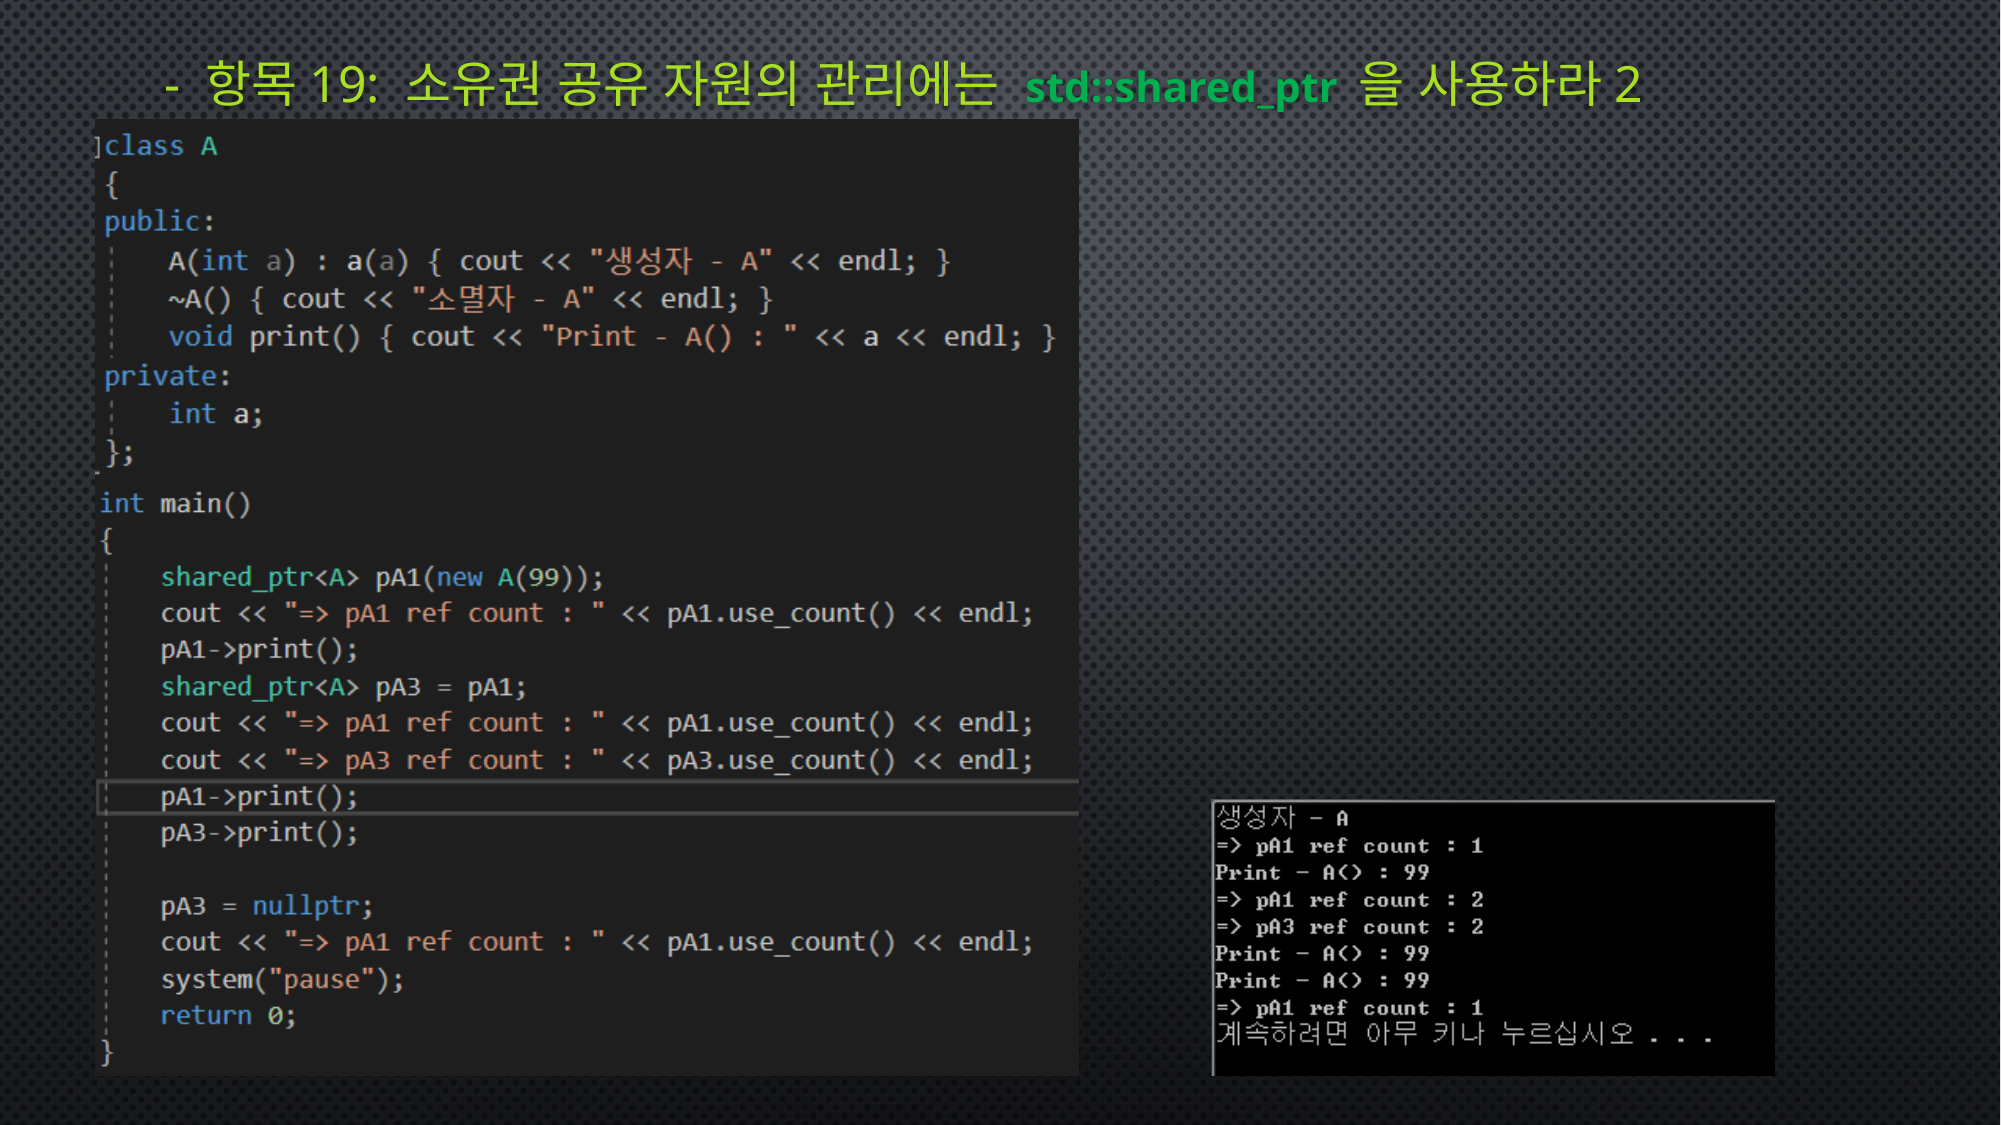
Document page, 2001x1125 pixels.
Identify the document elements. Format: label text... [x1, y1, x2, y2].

title - 항목19: 소유권 공유 자원의 관리에는 std::shared_ptr 을 사용하라2 [149, 18, 1775, 147]
picture [1211, 799, 1776, 1077]
picture [95, 119, 1079, 1077]
